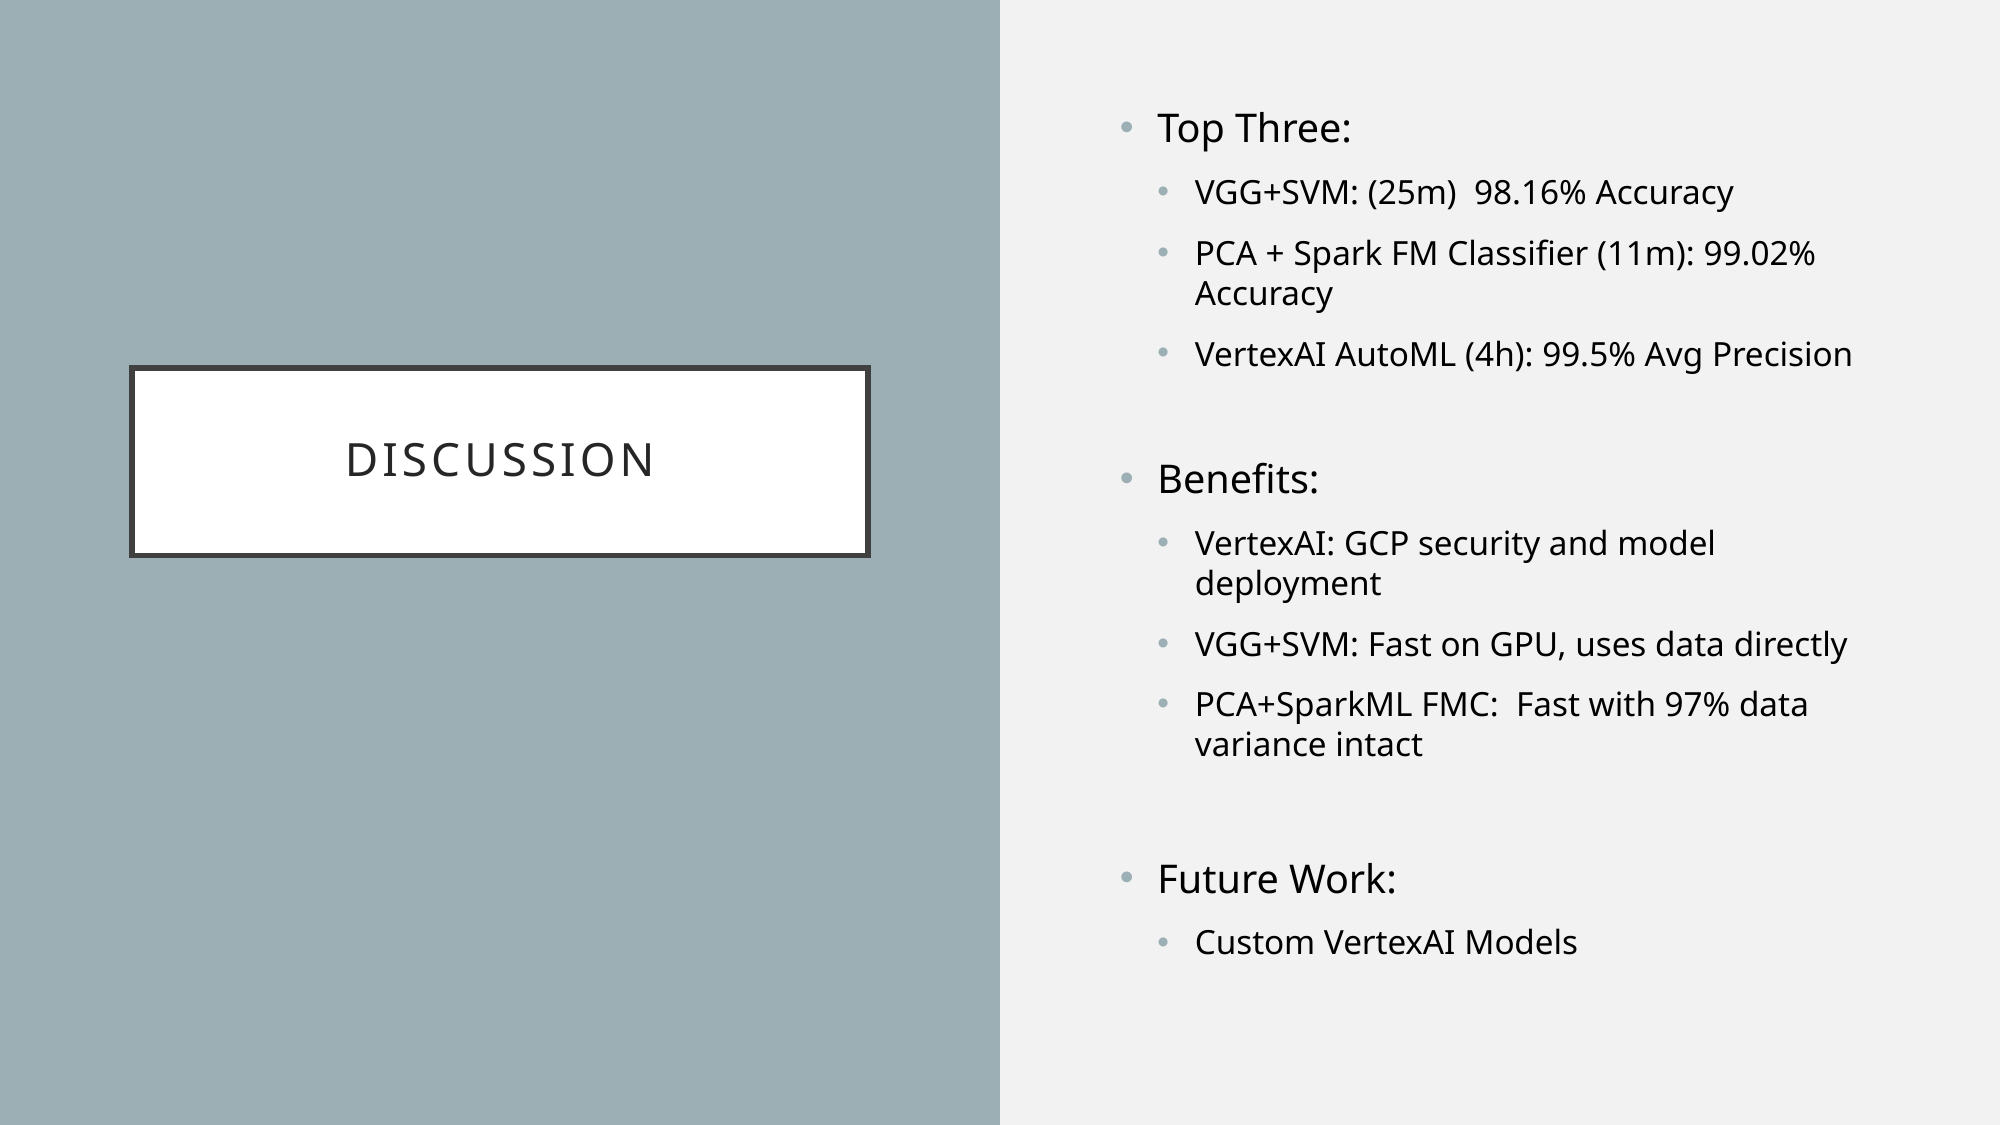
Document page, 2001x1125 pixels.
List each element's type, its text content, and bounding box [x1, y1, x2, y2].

title Discussion [129, 365, 871, 558]
list Top Three: VGG+SVM: (25m) 98.16% Accuracy PCA + Spark FM Classifier (11m): 99.02% Accuracy VertexAI AutoML (4h): 99.5% Avg Precision Benefits: VertexAI: GCP security and model deployment VGG+SVM: Fast on GPU, uses data directly PCA+SparkML FMC: Fast with 97% data variance intact Future Work: Custom VertexAI Models [1104, 95, 1895, 993]
